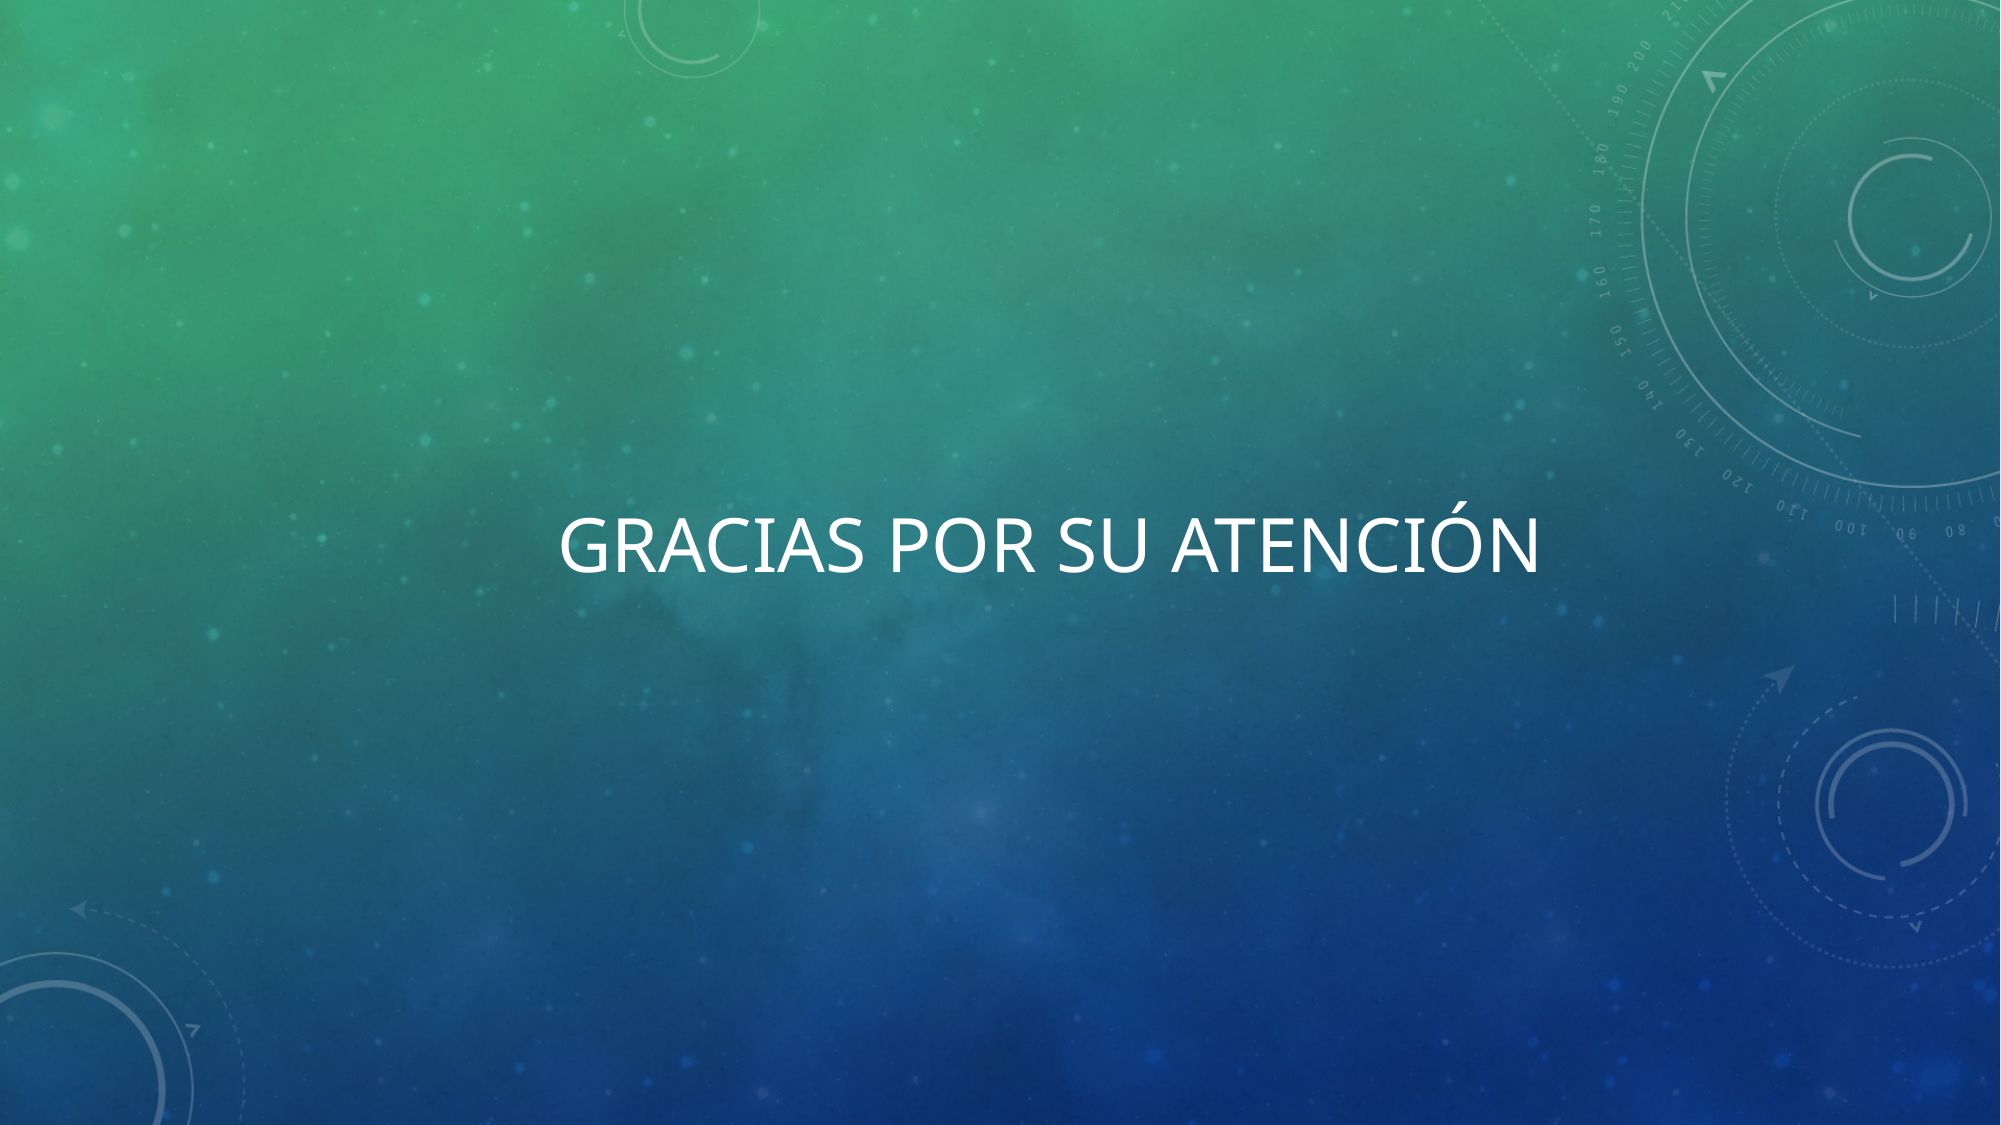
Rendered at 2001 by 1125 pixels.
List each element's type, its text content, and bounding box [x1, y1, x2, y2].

title Gracias por su atención [542, 422, 2000, 662]
picture [0, 0, 2001, 1125]
